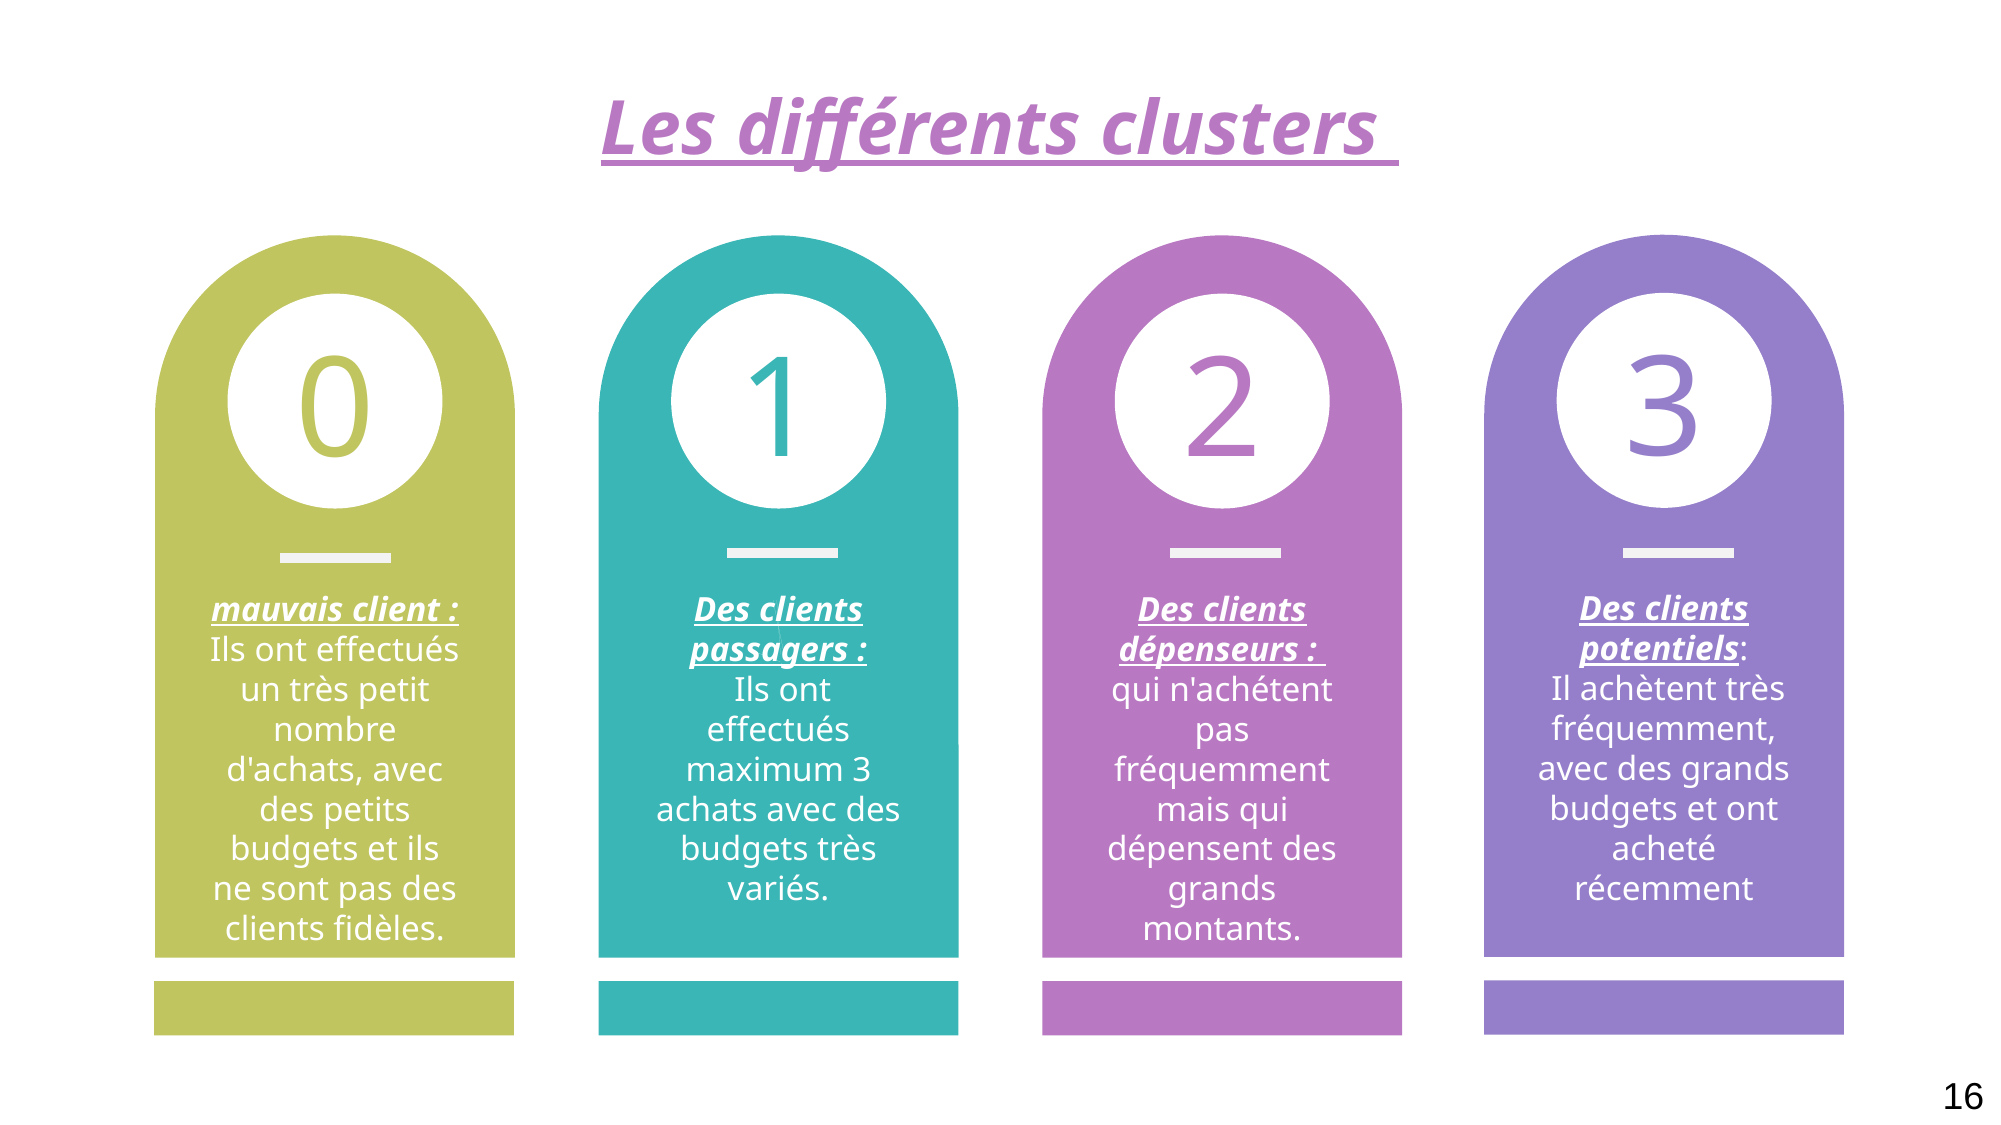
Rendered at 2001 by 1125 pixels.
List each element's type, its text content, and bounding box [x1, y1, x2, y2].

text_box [153, 235, 516, 1036]
title Les différents clusters [549, 89, 1450, 160]
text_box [1483, 234, 1845, 1035]
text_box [598, 235, 959, 1036]
text_box 16 [1927, 1064, 2000, 1125]
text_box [1042, 235, 1403, 1036]
